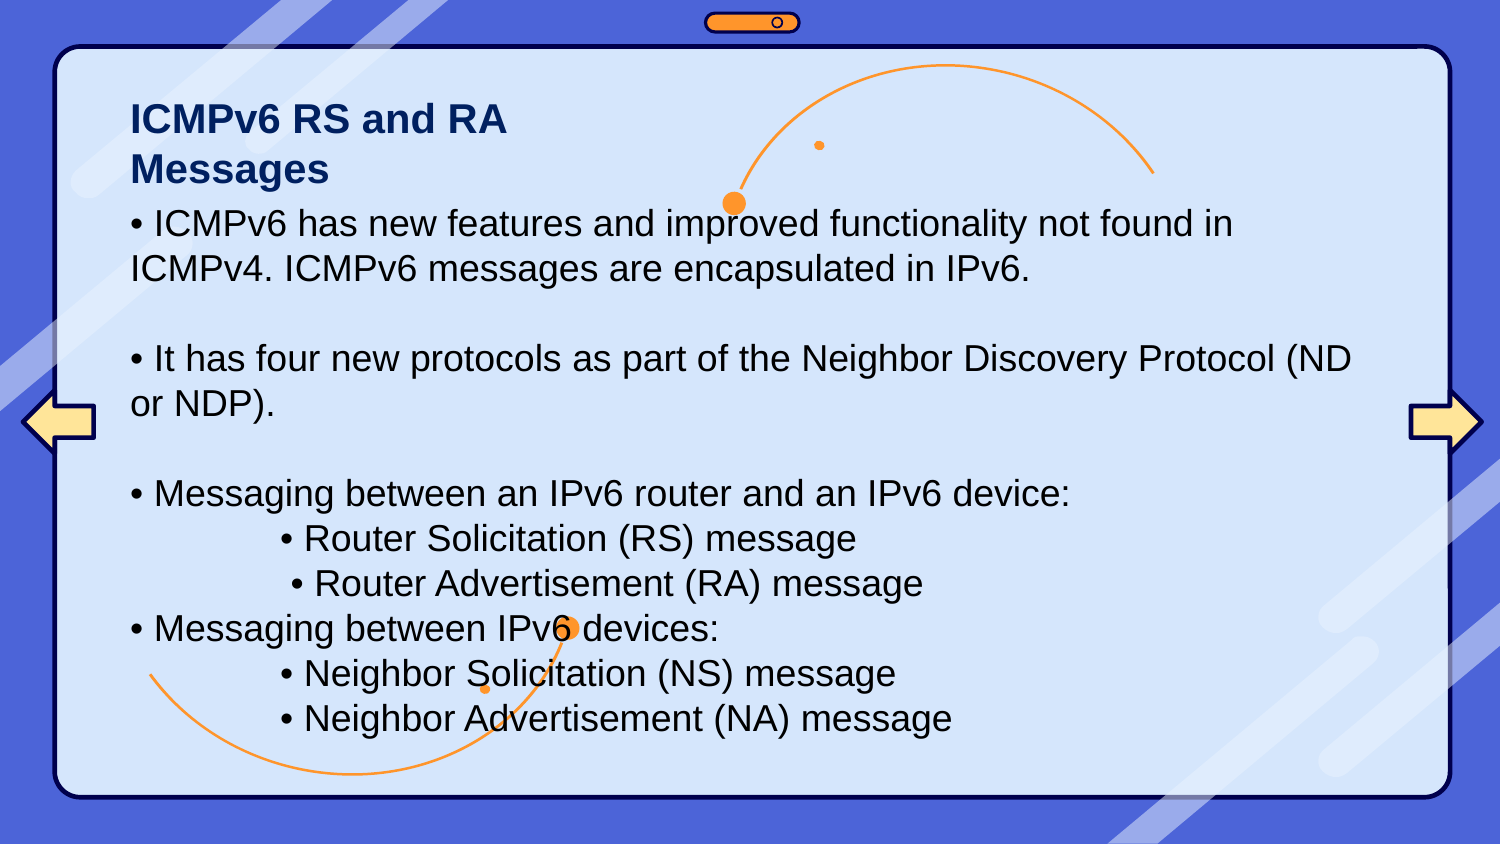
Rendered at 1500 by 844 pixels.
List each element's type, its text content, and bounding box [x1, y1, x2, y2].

text_box [22, 390, 94, 454]
text_box [1410, 390, 1482, 454]
text_box ICMPv6 RS and RA Messages [115, 84, 681, 200]
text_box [832, 0, 1061, 371]
text_box • ICMPv6 has new features and improved functionality not found in ICMPv4. ICMPv6 messages are encapsulated in IPv6. • It has four new protocols as part of the Neighbor Discovery Protocol (ND or NDP). • Messaging between an IPv6 router and an IPv6 device: • Router Solicitation (RS) message • Router Advertisement (RA) message • Messaging between IPv6 devices: • Neighbor Solicitation (NS) message • Neighbor Advertisement (NA) message [115, 191, 1388, 746]
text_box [243, 469, 472, 844]
